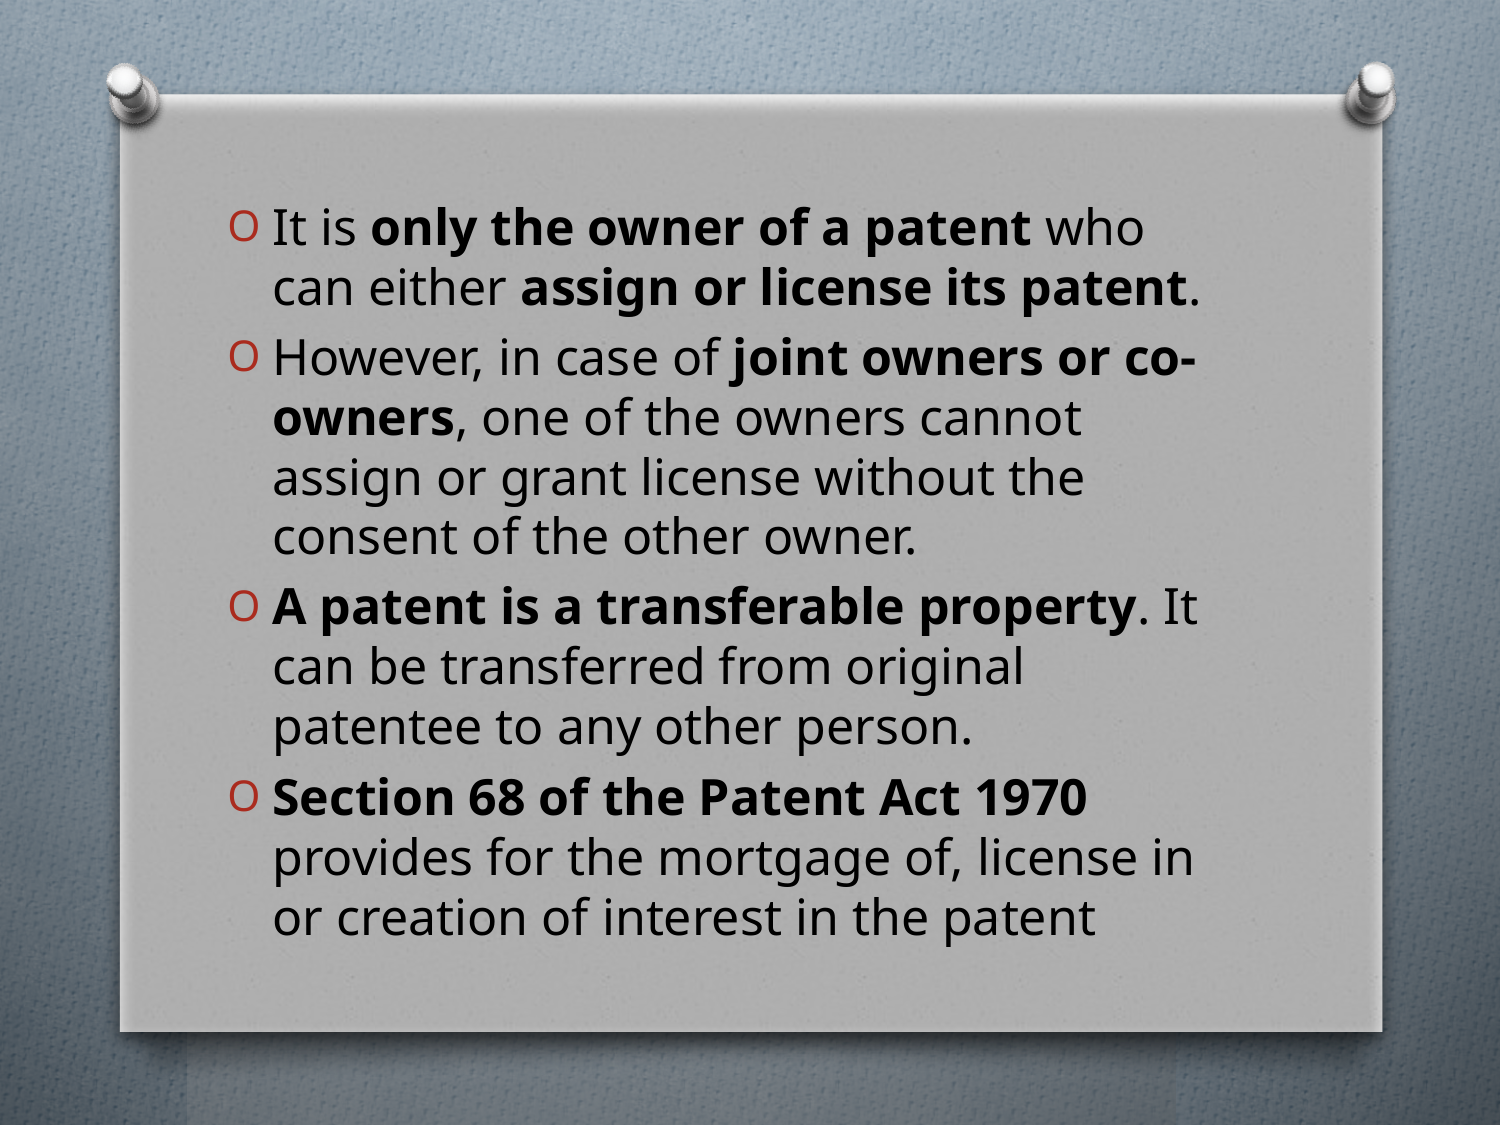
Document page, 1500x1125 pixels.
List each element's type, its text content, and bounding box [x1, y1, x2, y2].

picture [1317, 35, 1439, 156]
picture [75, 29, 198, 153]
list It is only the owner of a patent who can either assign or license its patent. However, in case of joint owners or co-owners, one of the owners cannot assign or grant license without the consent of the other owner. A patent is a transferable property. It can be transferred from original patentee to any other person. Section 68 of the Patent Act 1970 provides for the mortgage of, license in or creation of interest in the patent [212, 187, 1257, 988]
